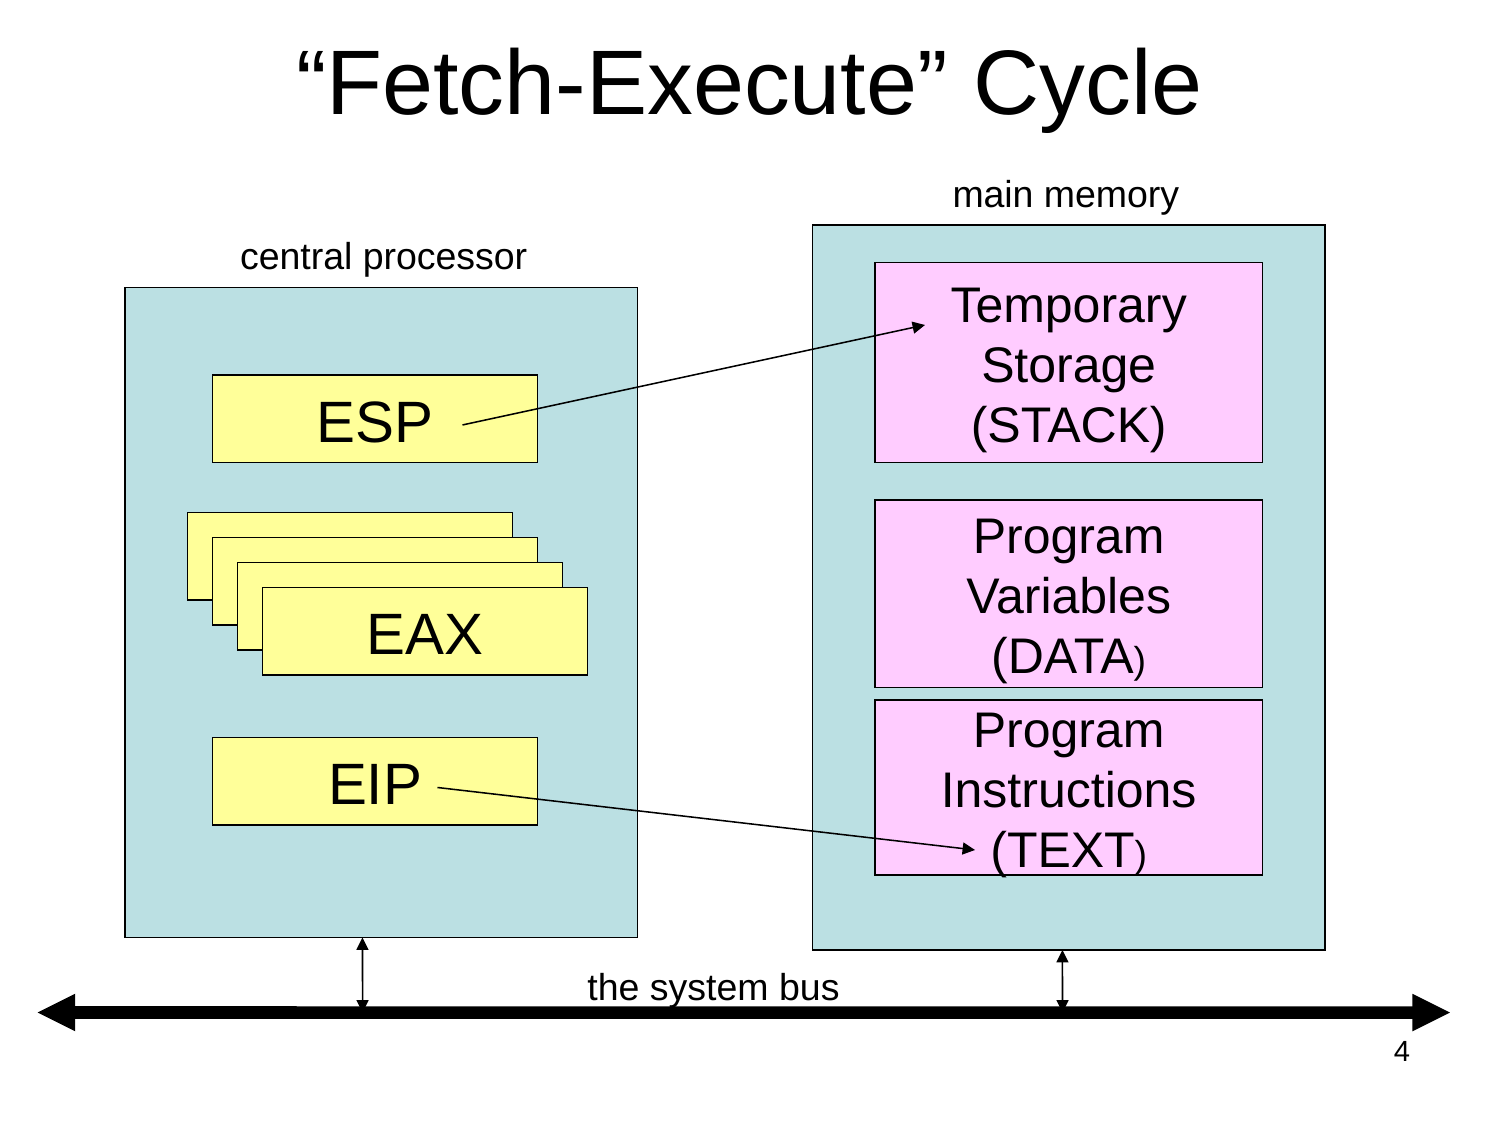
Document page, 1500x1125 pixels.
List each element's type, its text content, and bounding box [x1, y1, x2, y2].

text_box EAX [262, 587, 588, 675]
text_box EAX [237, 562, 563, 650]
text_box EIP [212, 737, 538, 825]
title “Fetch-Execute” Cycle [74, 12, 1426, 143]
text_box EAX [187, 512, 513, 600]
text_box [124, 287, 638, 938]
text_box the system bus [572, 955, 855, 1016]
text_box ESP [212, 374, 538, 463]
text_box main memory [937, 162, 1195, 223]
text_box [1056, 949, 1069, 1013]
text_box Program Instructions (TEXT) [874, 699, 1263, 875]
text_box central processor [225, 224, 543, 285]
text_box [1063, 1006, 1450, 1019]
text_box Program Variables (DATA) [874, 500, 1263, 688]
text_box [37, 1006, 362, 1019]
text_box Temporary Storage (STACK) [874, 262, 1263, 463]
text_box EAX [212, 537, 538, 625]
slide_number 4 [1074, 1024, 1426, 1103]
text_box [812, 224, 1325, 950]
text_box [356, 937, 369, 1013]
text_box [462, 321, 925, 426]
text_box [437, 787, 976, 855]
